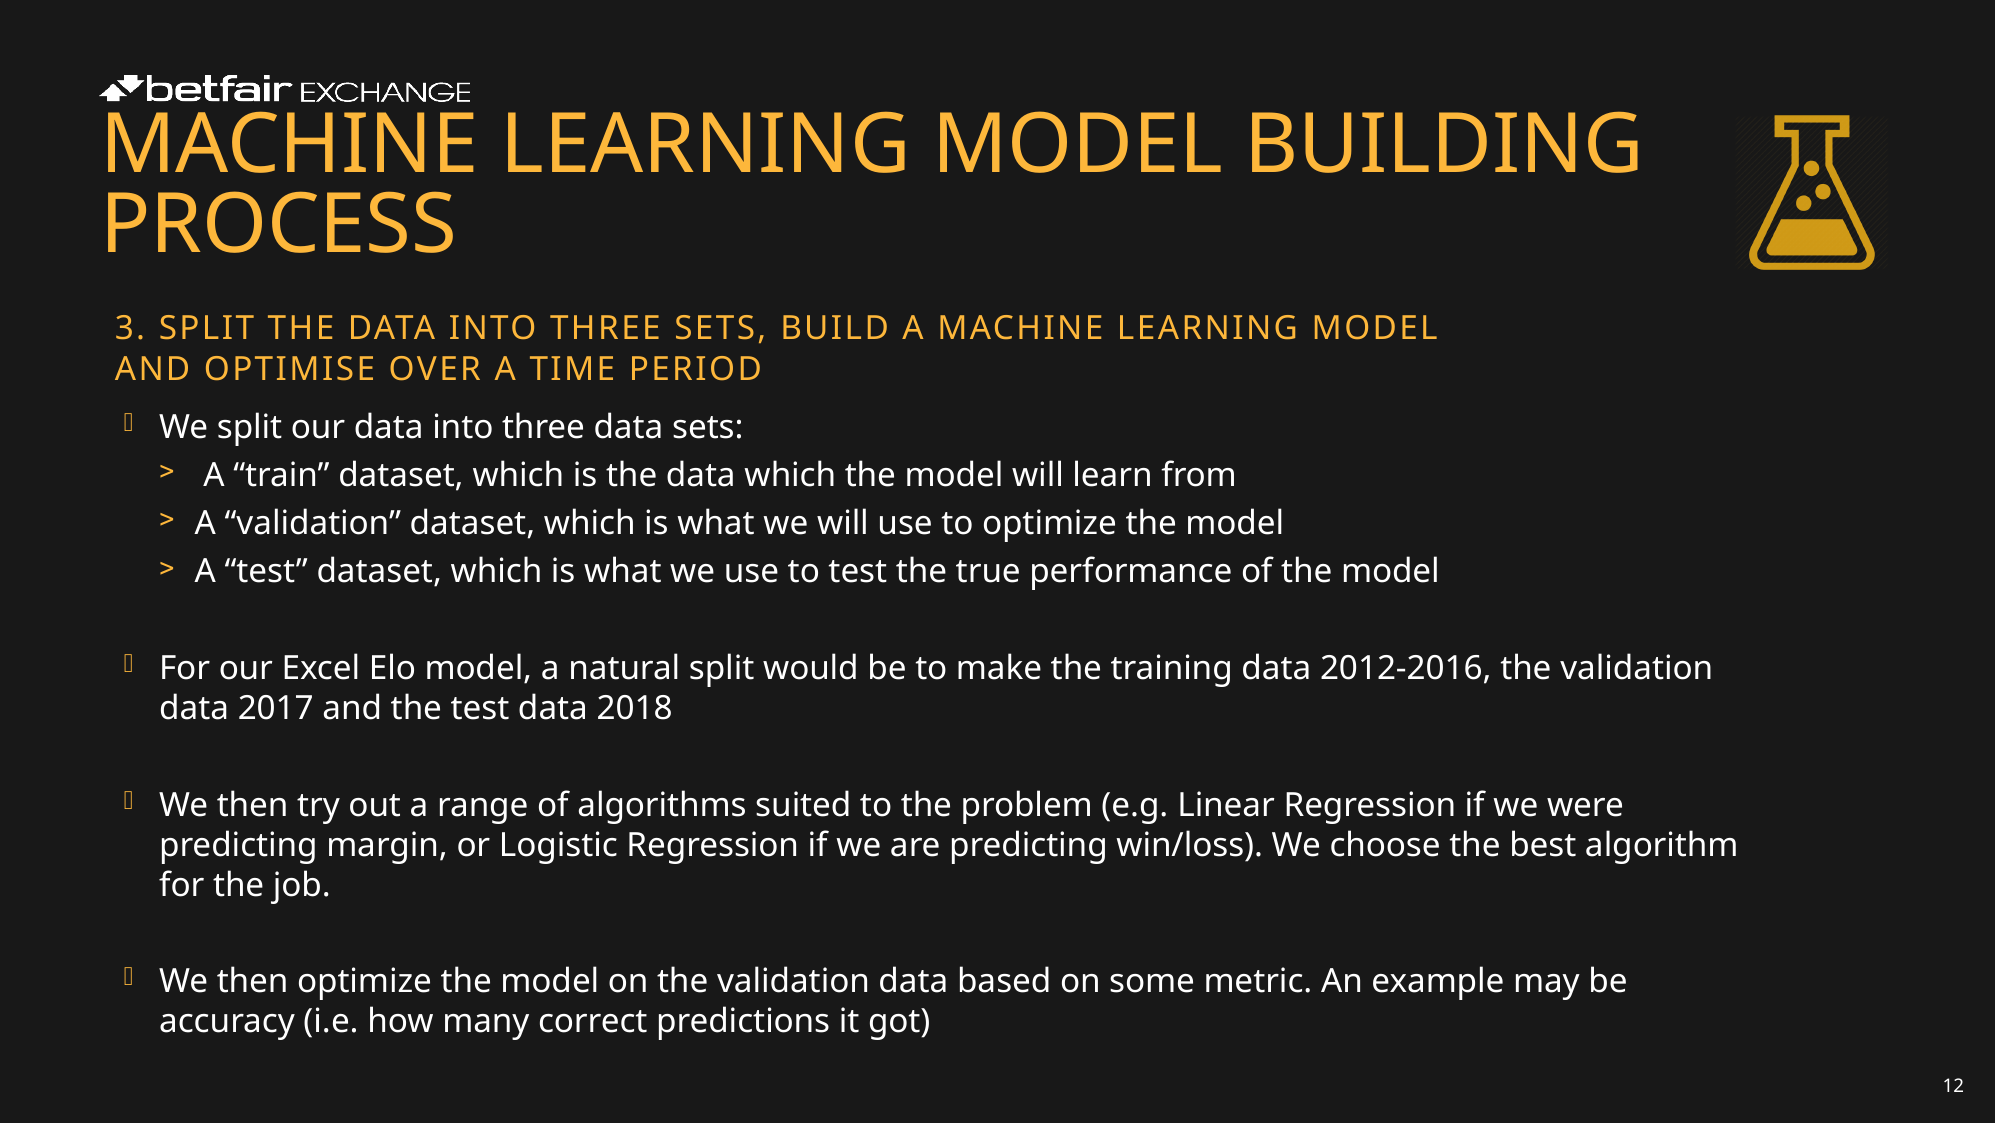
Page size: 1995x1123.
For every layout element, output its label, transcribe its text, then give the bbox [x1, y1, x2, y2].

title Machine learning model building process [94, 115, 1890, 275]
picture [1734, 115, 1889, 270]
picture [99, 75, 470, 102]
list 3. Split the data into three sets, Build a machine learning model and optimise over a time period [108, 300, 1473, 378]
text_box We split our data into three data sets: A “train” dataset, which is the data which the model will learn from A “validation” dataset, which is what we will use to optimize the model A “test” dataset, which is what we use to test the true performance of the model For our Excel Elo model, a natural split would be to make the training data 2012-2016, the validation data 2017 and the test data 2018 We then try out a range of algorithms suited to the problem (e.g. Linear Regression if we were predicting margin, or Logistic Regression if we are predicting win/loss). We choose the best algorithm for the job. We then optimize the model on the validation data based on some metric. An example may be accuracy (i.e. how many correct predictions it got) [108, 397, 1765, 1069]
slide_number 12 [1798, 1068, 1971, 1104]
